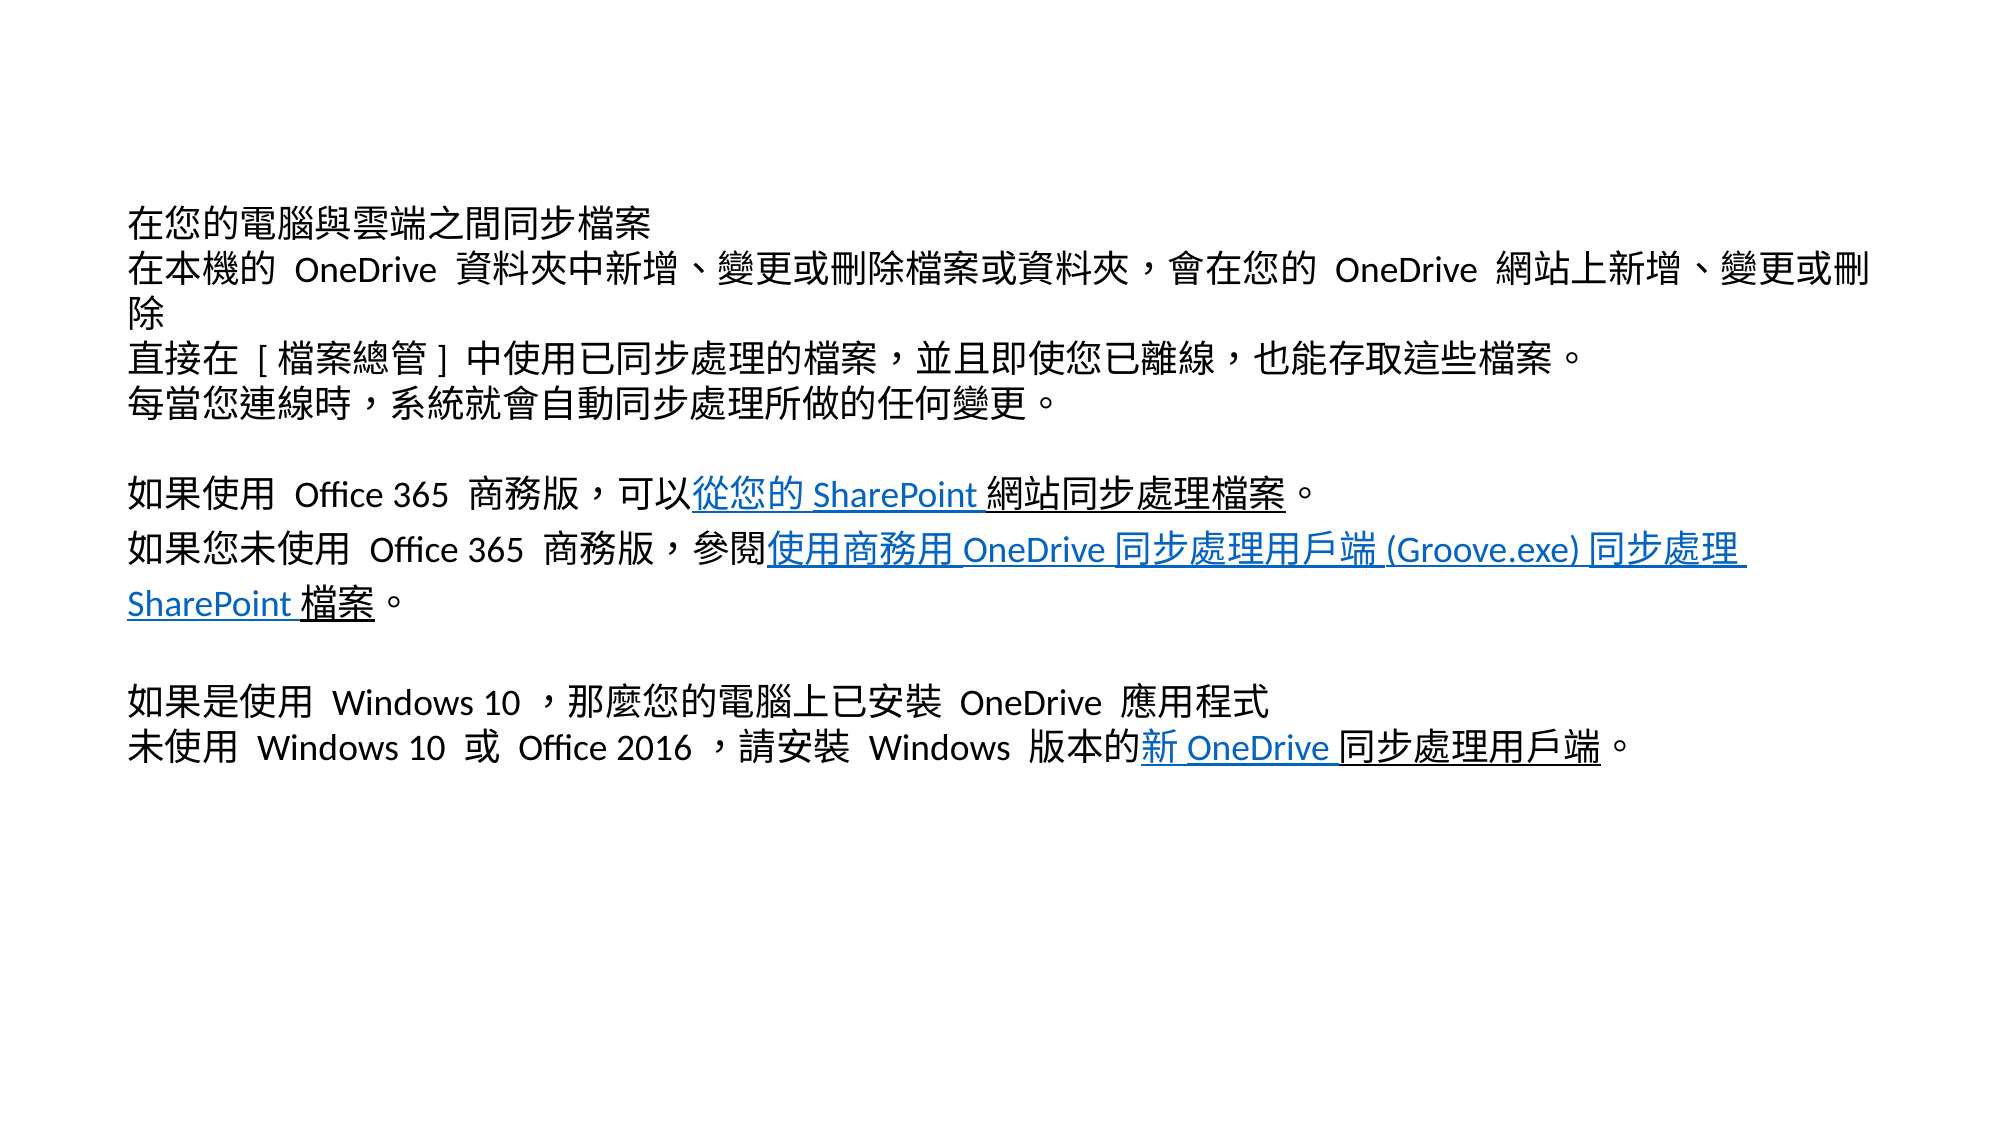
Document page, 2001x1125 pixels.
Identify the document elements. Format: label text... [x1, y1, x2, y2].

text_box 在您的電腦與雲端之間同步檔案 在本機的 OneDrive 資料夾中新增、變更或刪除檔案或資料夾，會在您的 OneDrive 網站上新增、變更或刪除 直接在 [檔案總管] 中使用已同步處理的檔案，並且即使您已離線，也能存取這些檔案。 每當您連線時，系統就會自動同步處理所做的任何變更。 如果使用 Office 365 商務版，可以從您的 SharePoint 網站同步處理檔案。 如果您未使用 Office 365 商務版，參閱使用商務用 OneDrive 同步處理用戶端 (Groove.exe) 同步處理 SharePoint 檔案。 如果是使用 Windows 10，那麼您的電腦上已安裝 OneDrive 應用程式 未使用 Windows 10 或 Office 2016，請安裝 Windows 版本的新 OneDrive 同步處理用戶端。 [112, 192, 1887, 785]
